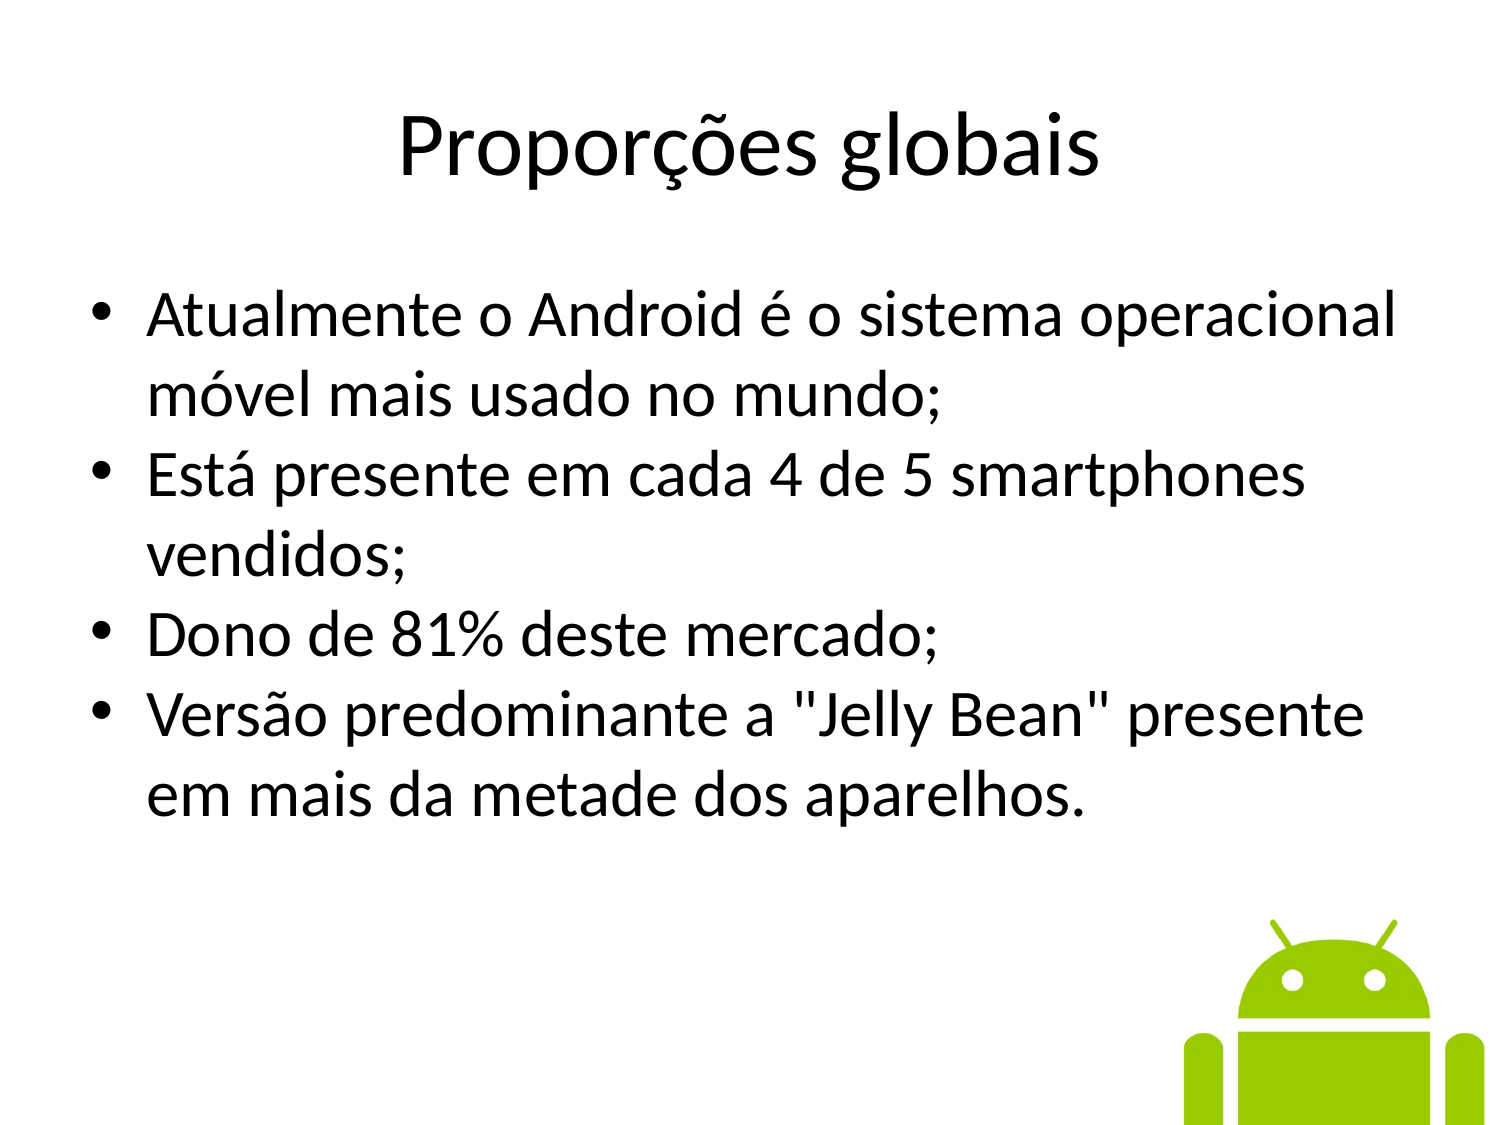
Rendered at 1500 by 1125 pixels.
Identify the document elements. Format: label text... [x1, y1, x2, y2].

text_box Atualmente o Android é o sistema operacional móvel mais usado no mundo; Está presente em cada 4 de 5 smartphones vendidos; Dono de 81% deste mercado; Versão predominante a "Jelly Bean" presente em mais da metade dos aparelhos. [75, 262, 1425, 1005]
text_box Proporções globais [75, 45, 1425, 233]
picture [1163, 919, 1500, 1125]
